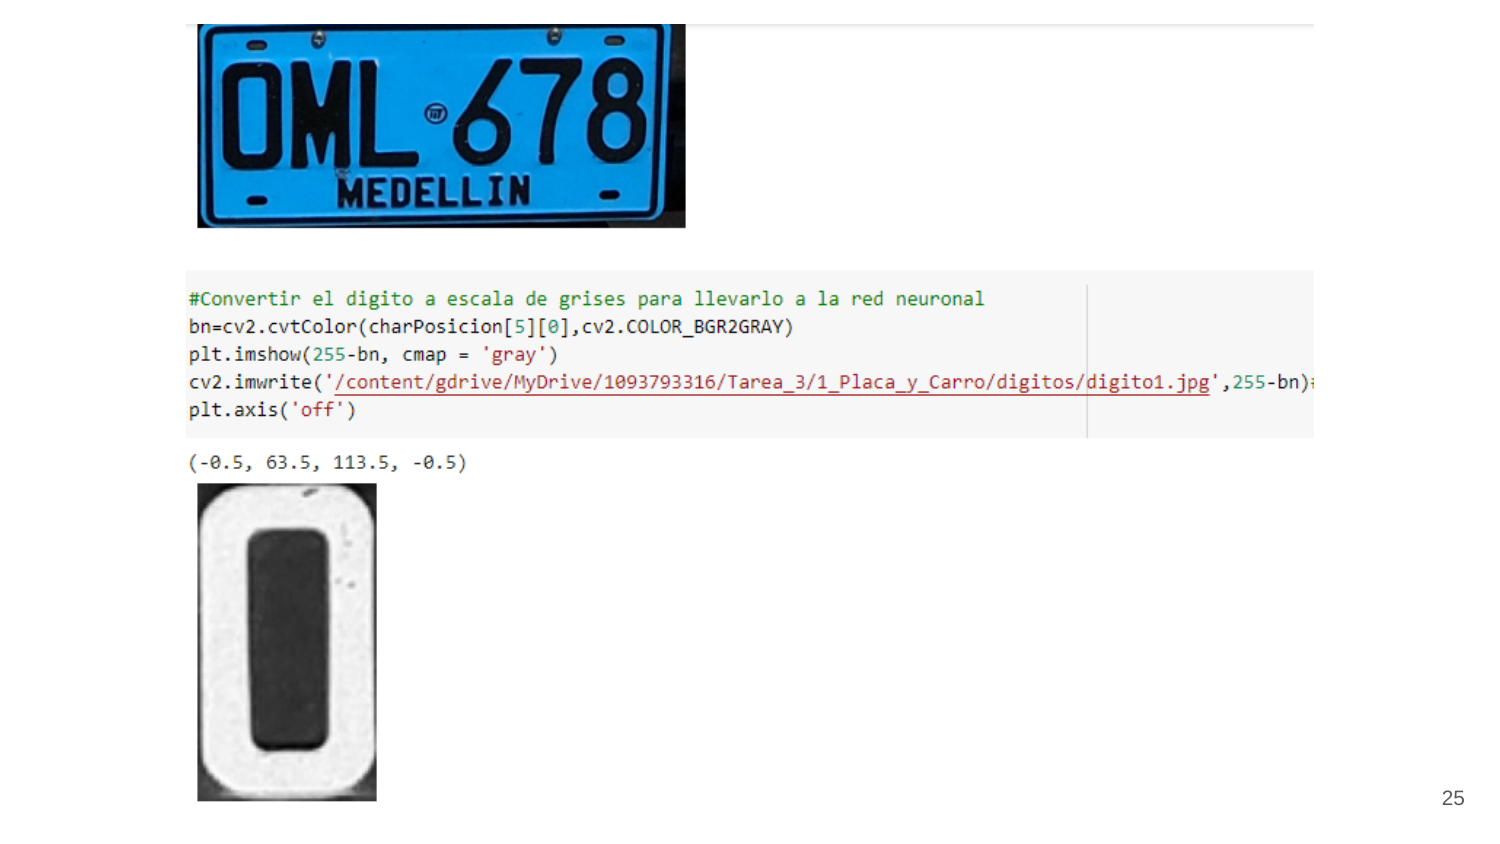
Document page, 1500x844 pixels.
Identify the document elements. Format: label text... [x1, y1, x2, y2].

picture [186, 24, 1314, 819]
slide_number ‹#› [1389, 764, 1480, 830]
